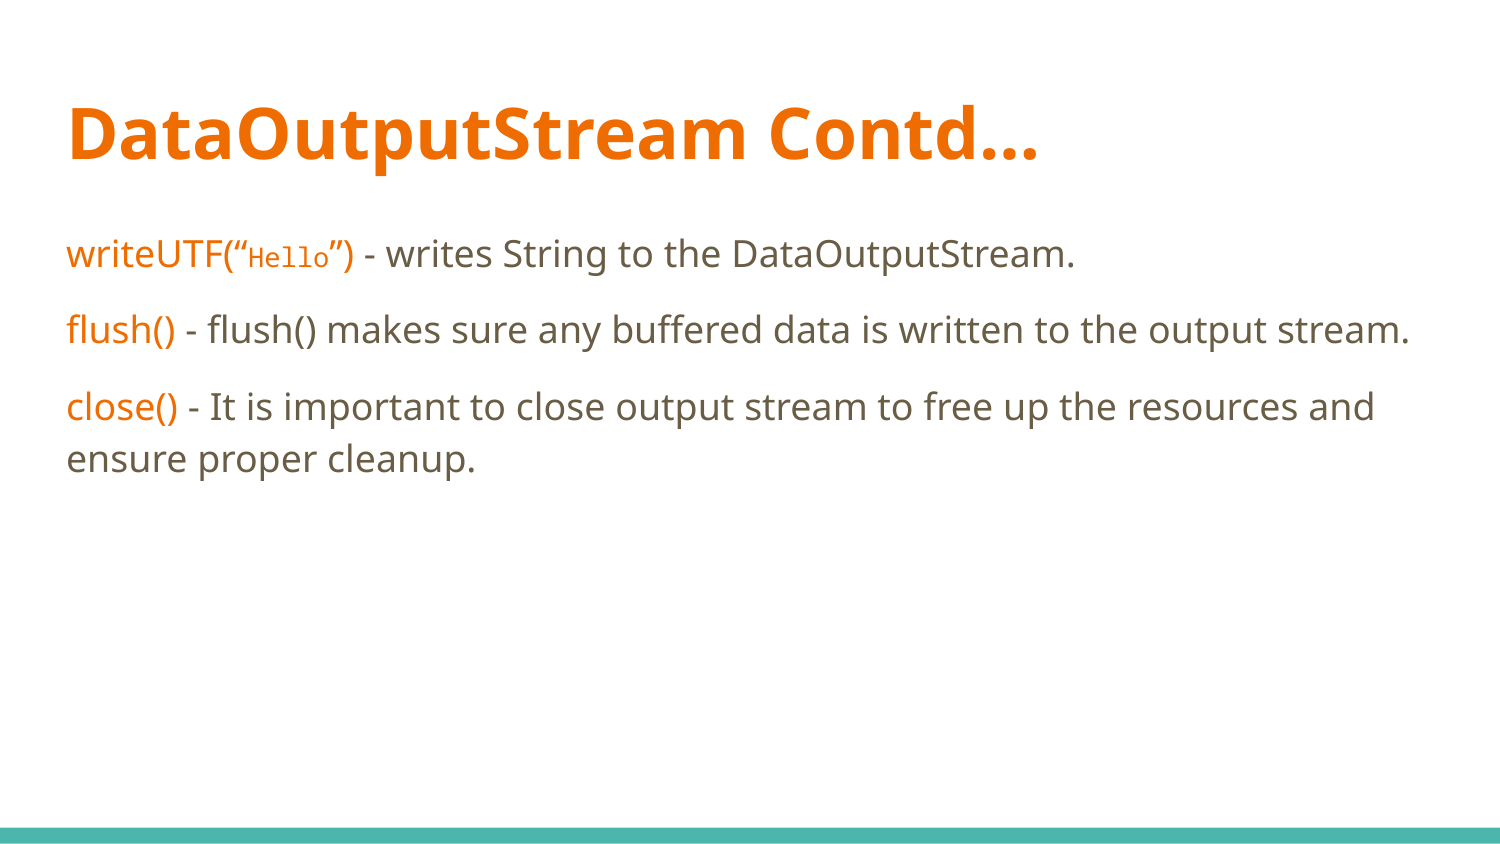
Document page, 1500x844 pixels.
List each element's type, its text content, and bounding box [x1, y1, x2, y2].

list writeUTF(“Hello”) - writes String to the DataOutputStream. flush() - flush() makes sure any buffered data is written to the output stream. close() - It is important to close output stream to free up the resources and ensure proper cleanup. [51, 207, 1449, 750]
title DataOutputStream Contd… [51, 72, 1449, 189]
